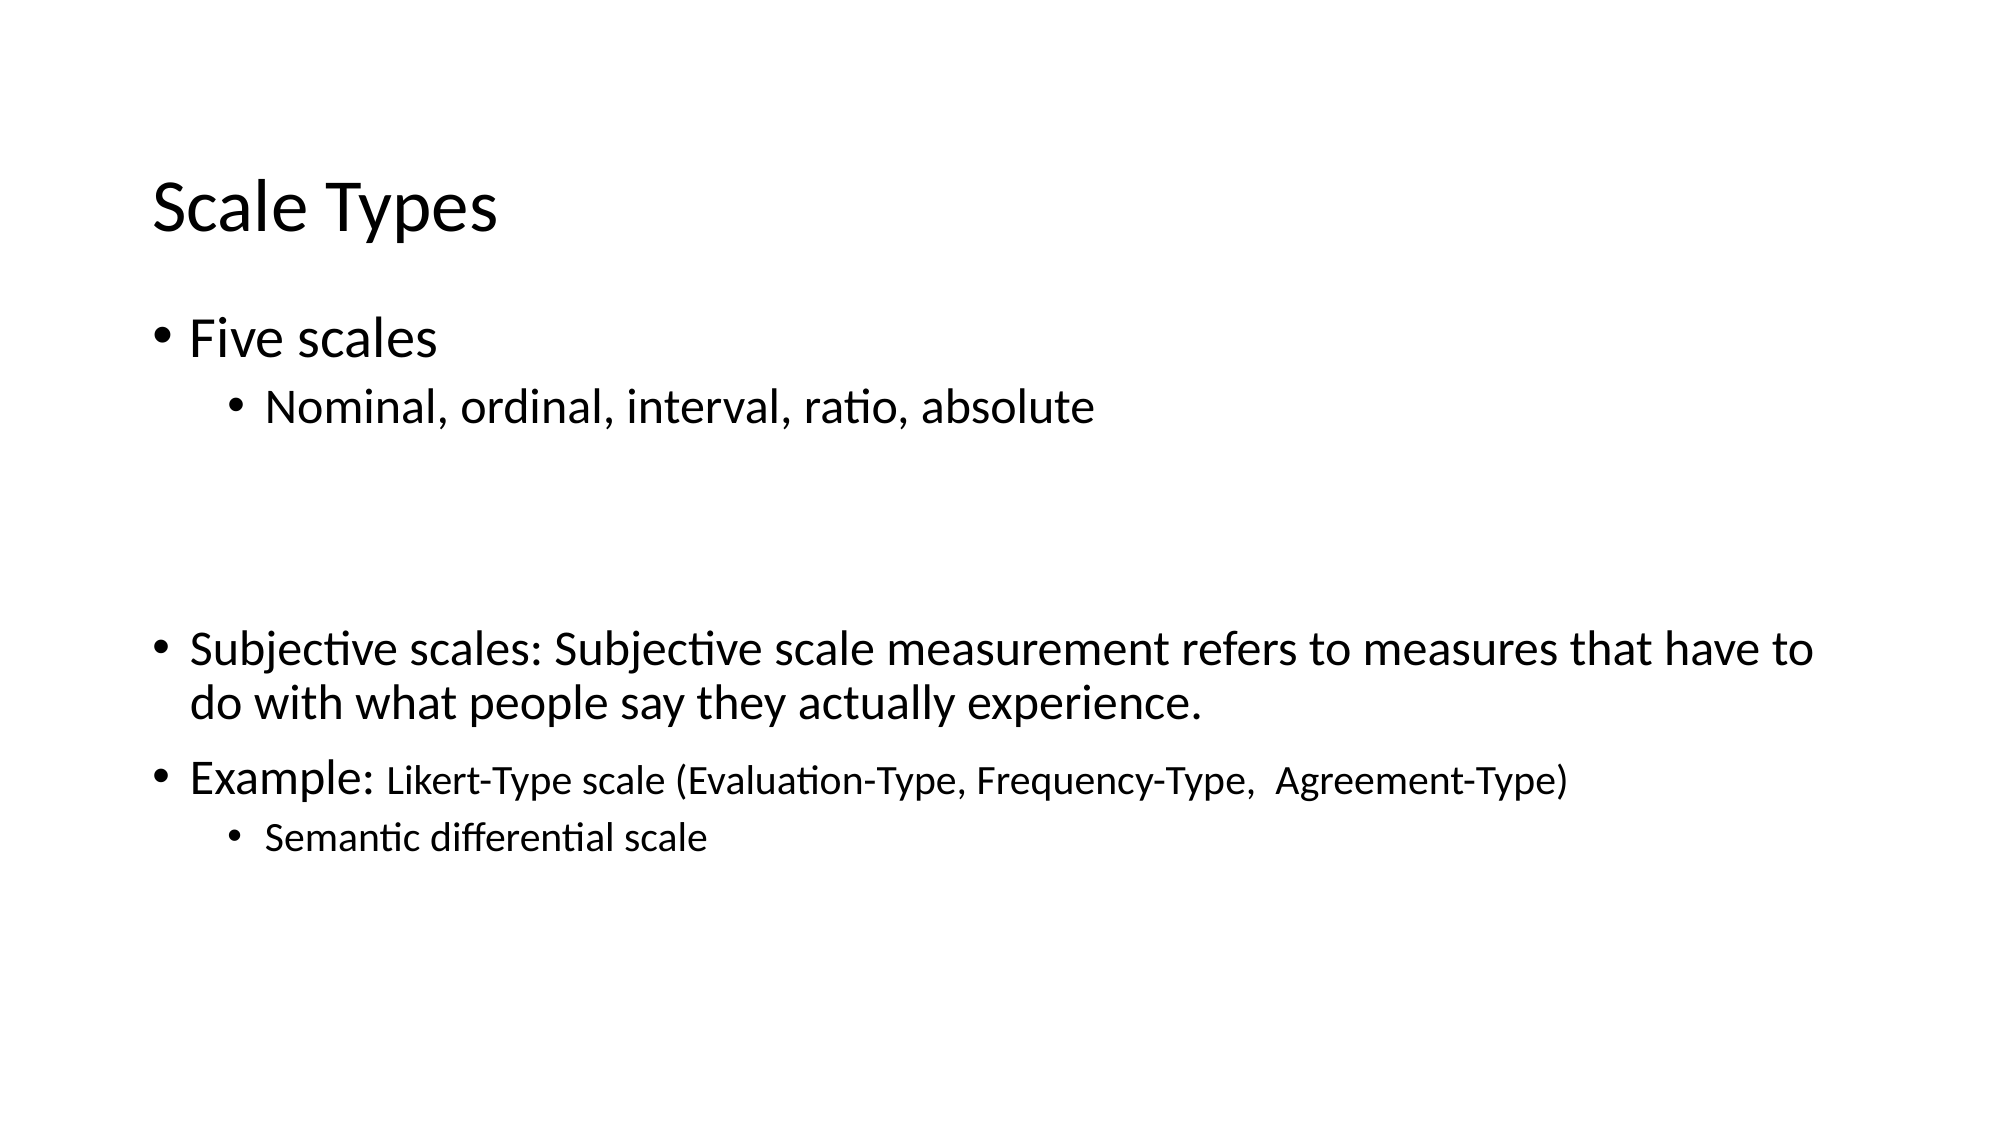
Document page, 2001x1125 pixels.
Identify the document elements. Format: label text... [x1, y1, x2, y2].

title Scale Types [137, 136, 1863, 278]
list Five scales Nominal, ordinal, interval, ratio, absolute Subjective scales: Subjective scale measurement refers to measures that have to do with what people say they actually experience. Example: Likert-Type scale (Evaluation-Type, Frequency-Type, Agreement-Type) Semantic differential scale [137, 299, 1875, 1063]
